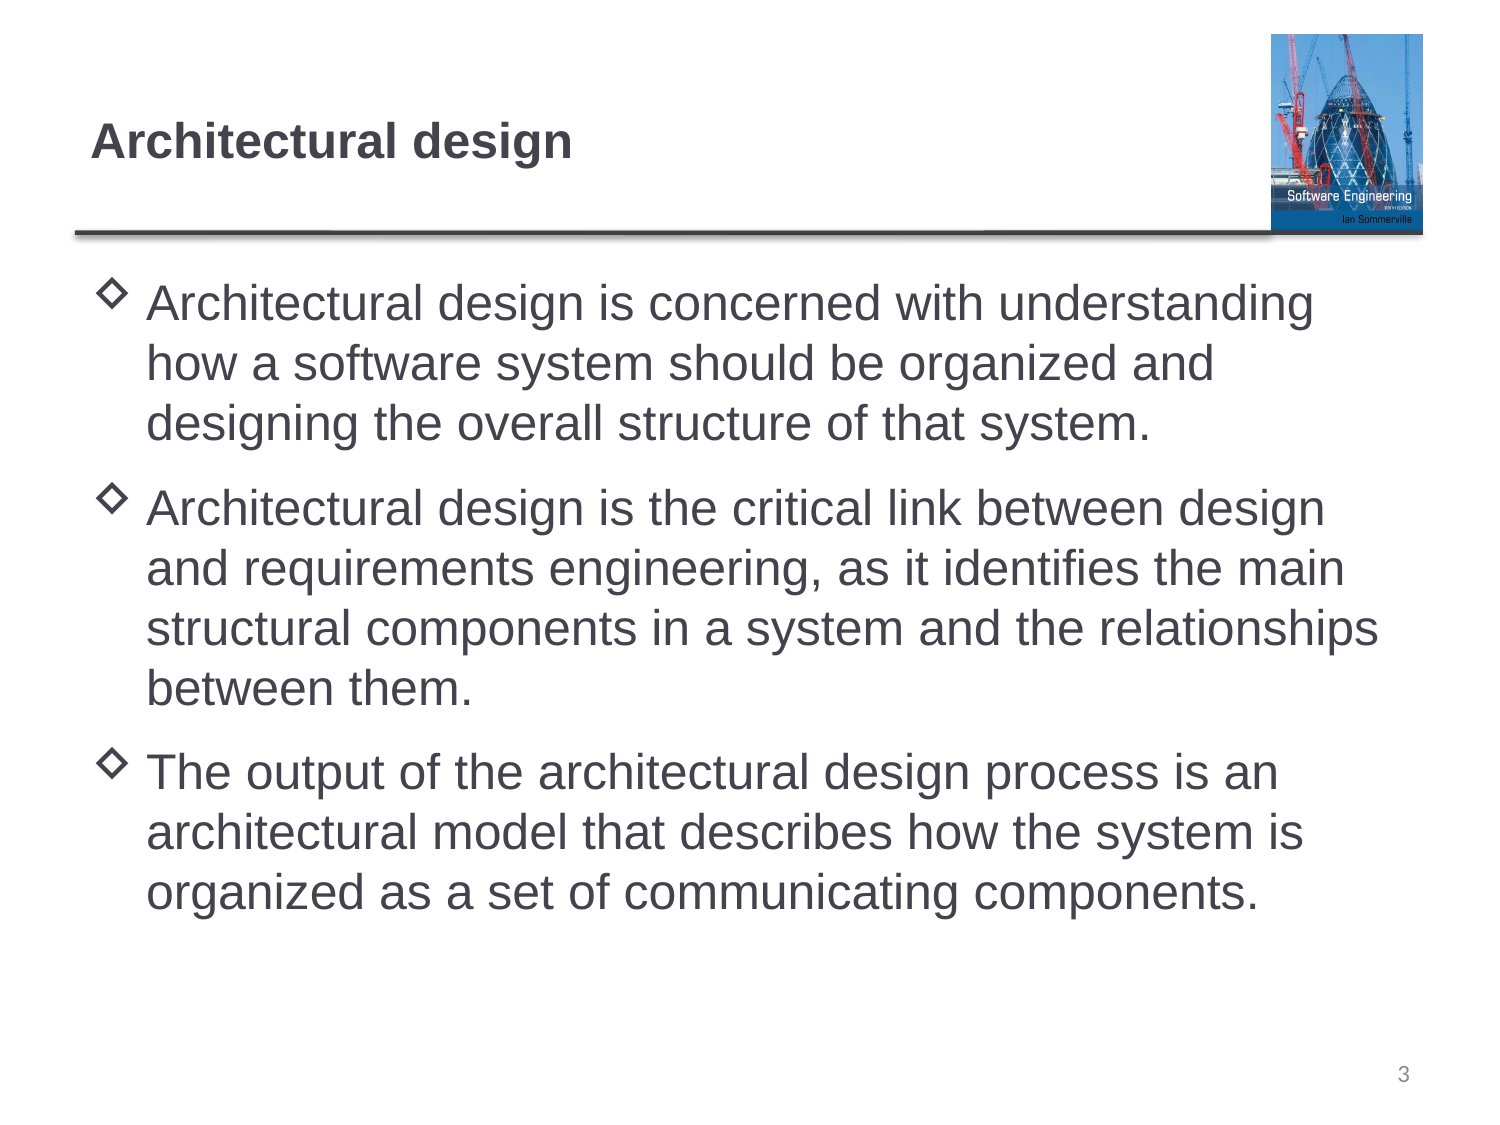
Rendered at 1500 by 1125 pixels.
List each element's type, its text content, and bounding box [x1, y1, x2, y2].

slide_number 3 [1074, 1042, 1425, 1103]
picture [1271, 34, 1423, 230]
list Architectural design is concerned with understanding how a software system should be organized and designing the overall structure of that system. Architectural design is the critical link between design and requirements engineering, as it identifies the main structural components in a system and the relationships between them. The output of the architectural design process is an architectural model that describes how the system is organized as a set of communicating components. [75, 262, 1425, 1005]
title Architectural design [74, 44, 1272, 233]
